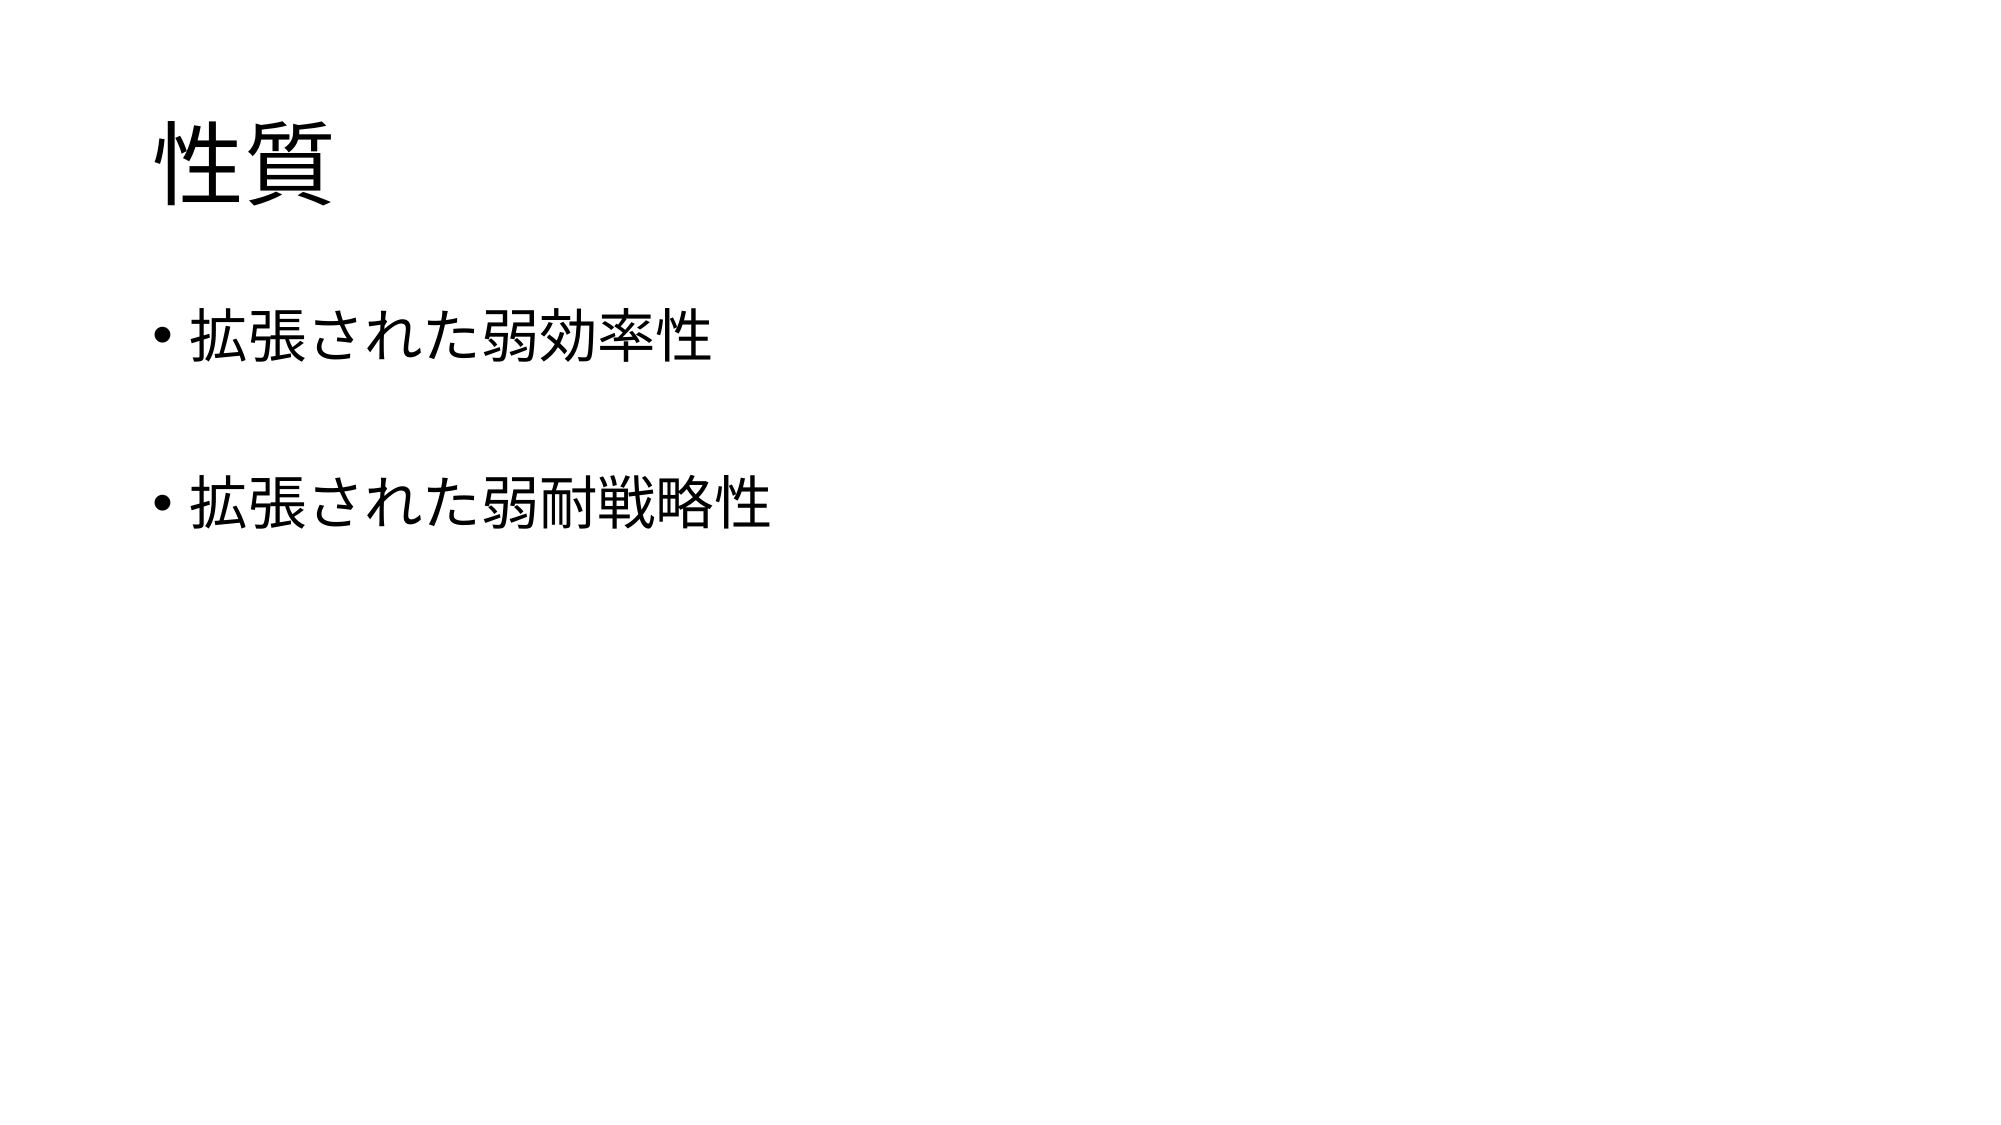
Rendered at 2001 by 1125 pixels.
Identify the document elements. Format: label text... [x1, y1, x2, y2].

title 性質 [137, 59, 1863, 278]
list 拡張された弱効率性 拡張された弱耐戦略性 [137, 299, 1863, 1014]
